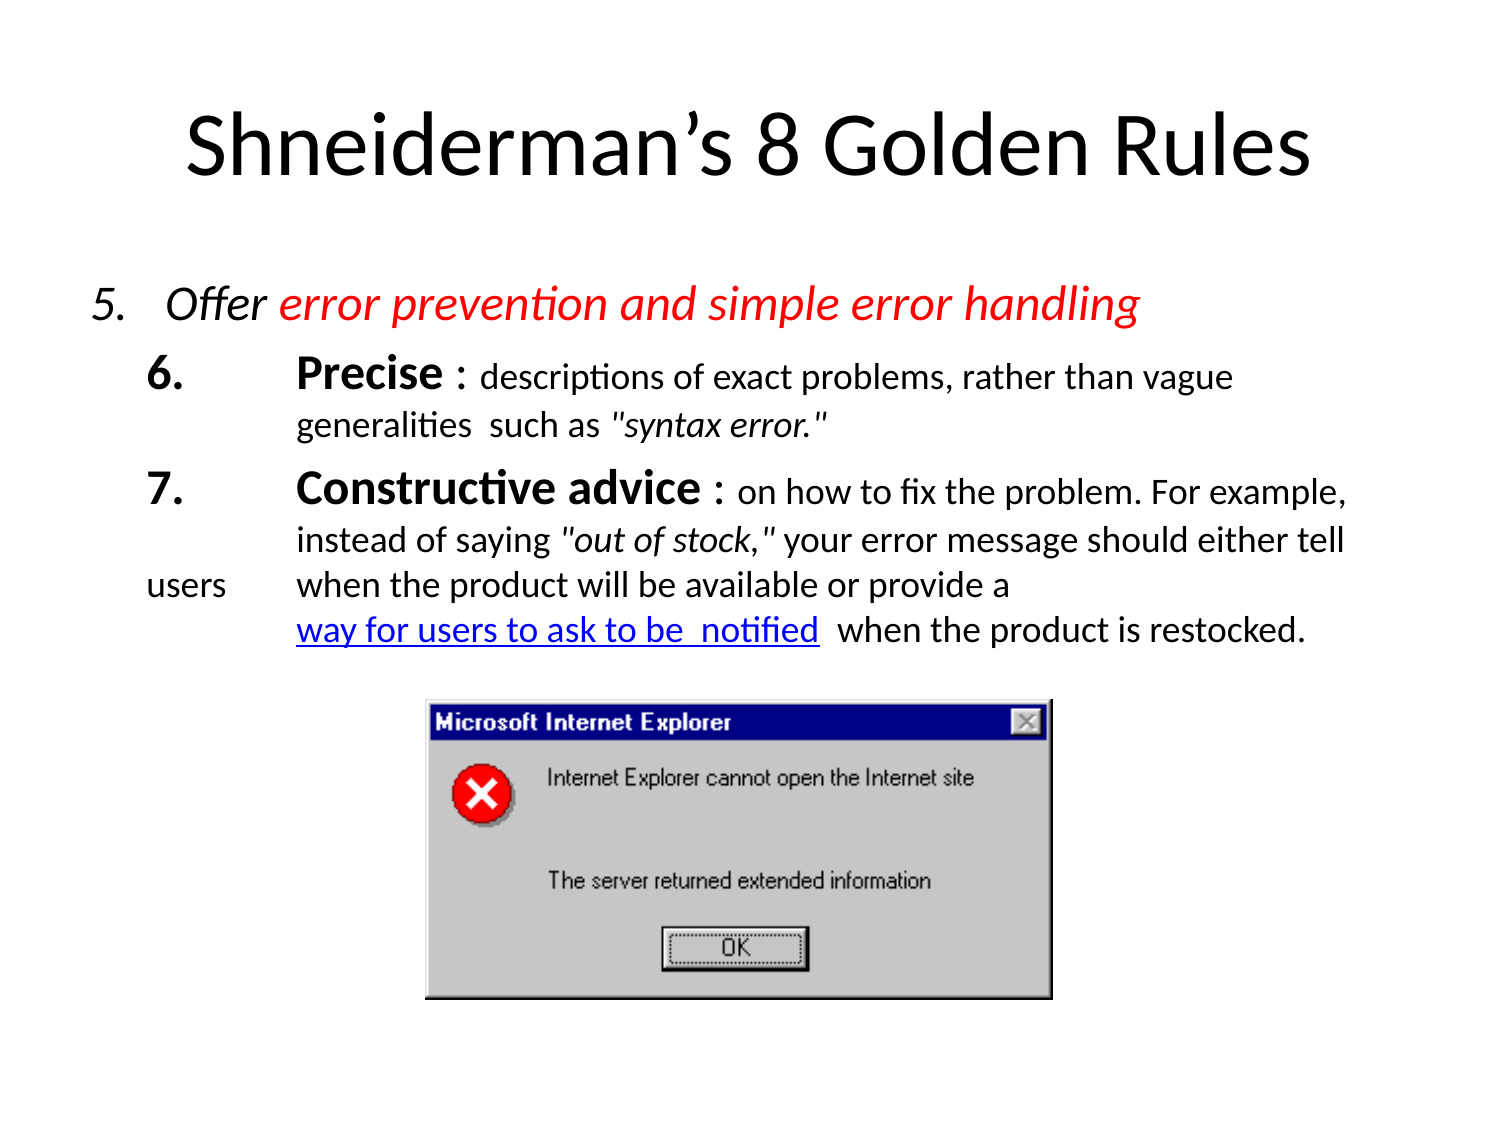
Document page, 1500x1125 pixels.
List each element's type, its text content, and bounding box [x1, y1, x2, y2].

picture [424, 699, 1053, 1001]
title Shneiderman’s 8 Golden Rules [75, 45, 1425, 233]
list Offer error prevention and simple error handling 6. Precise : descriptions of exact problems, rather than vague generalities such as "syntax error." 7. Constructive advice : on how to fix the problem. For example, instead of saying "out of stock," your error message should either tell users when the product will be available or provide a way for users to ask to be notified when the product is restocked. [75, 262, 1425, 1005]
